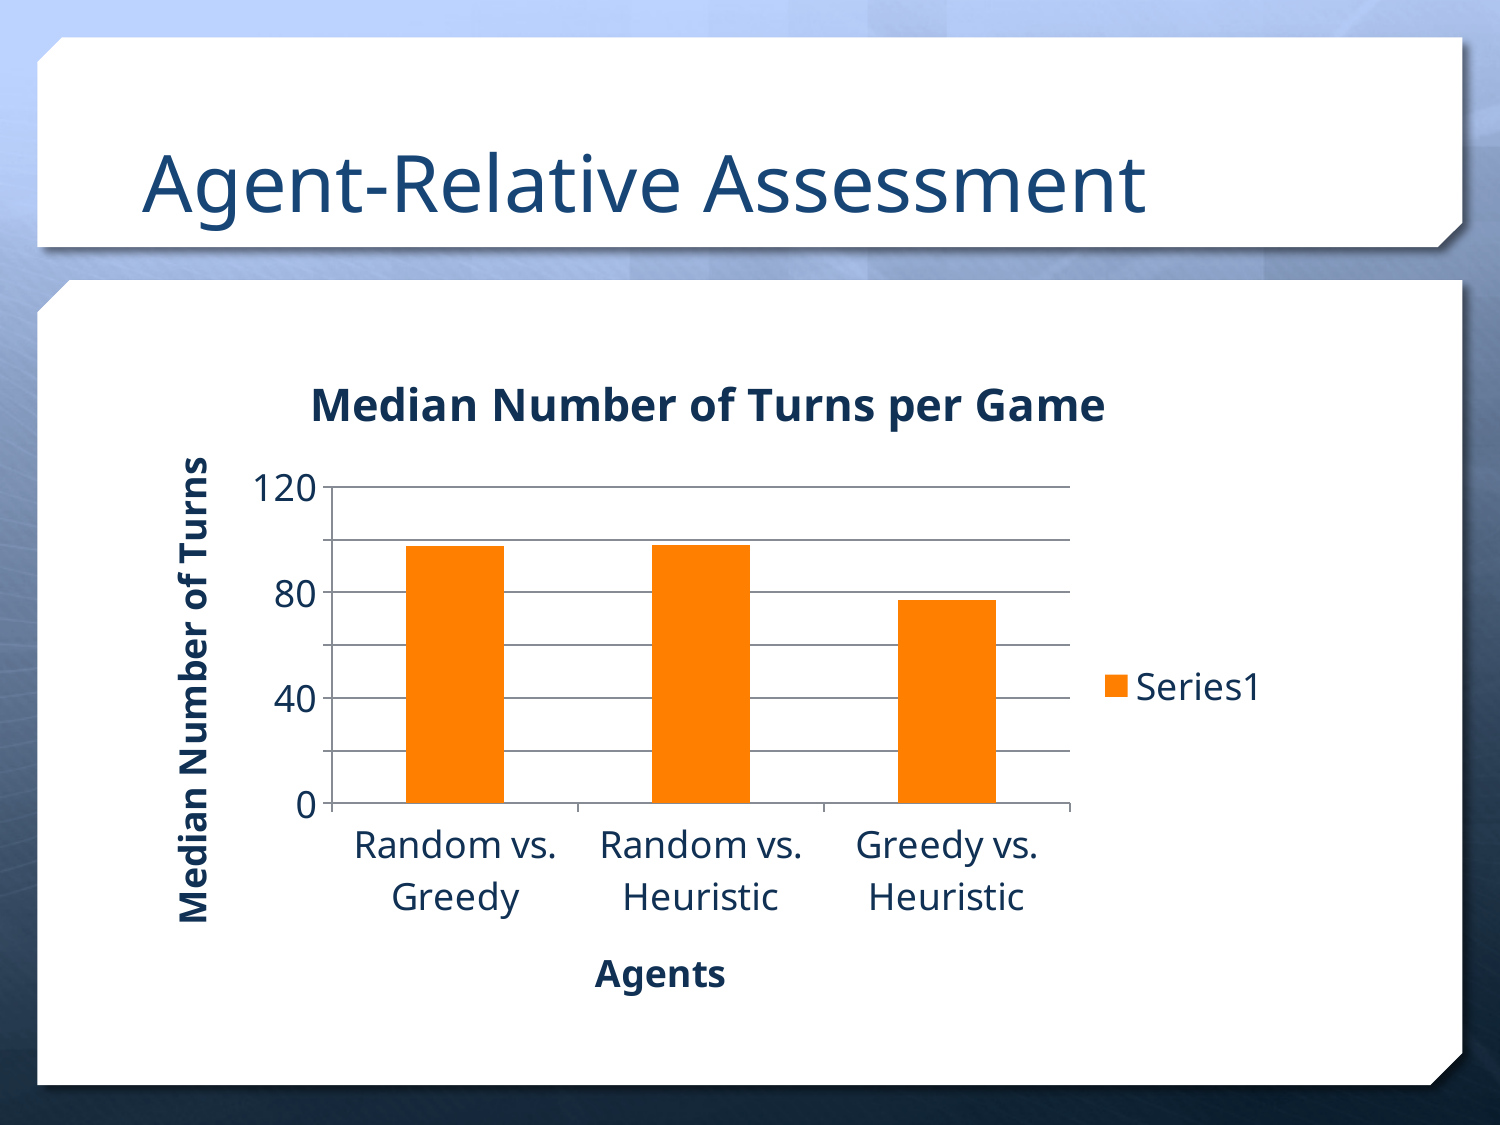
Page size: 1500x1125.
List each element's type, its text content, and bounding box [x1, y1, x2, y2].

chart [127, 336, 1290, 1035]
title Agent-Relative Assessment [127, 48, 1372, 236]
